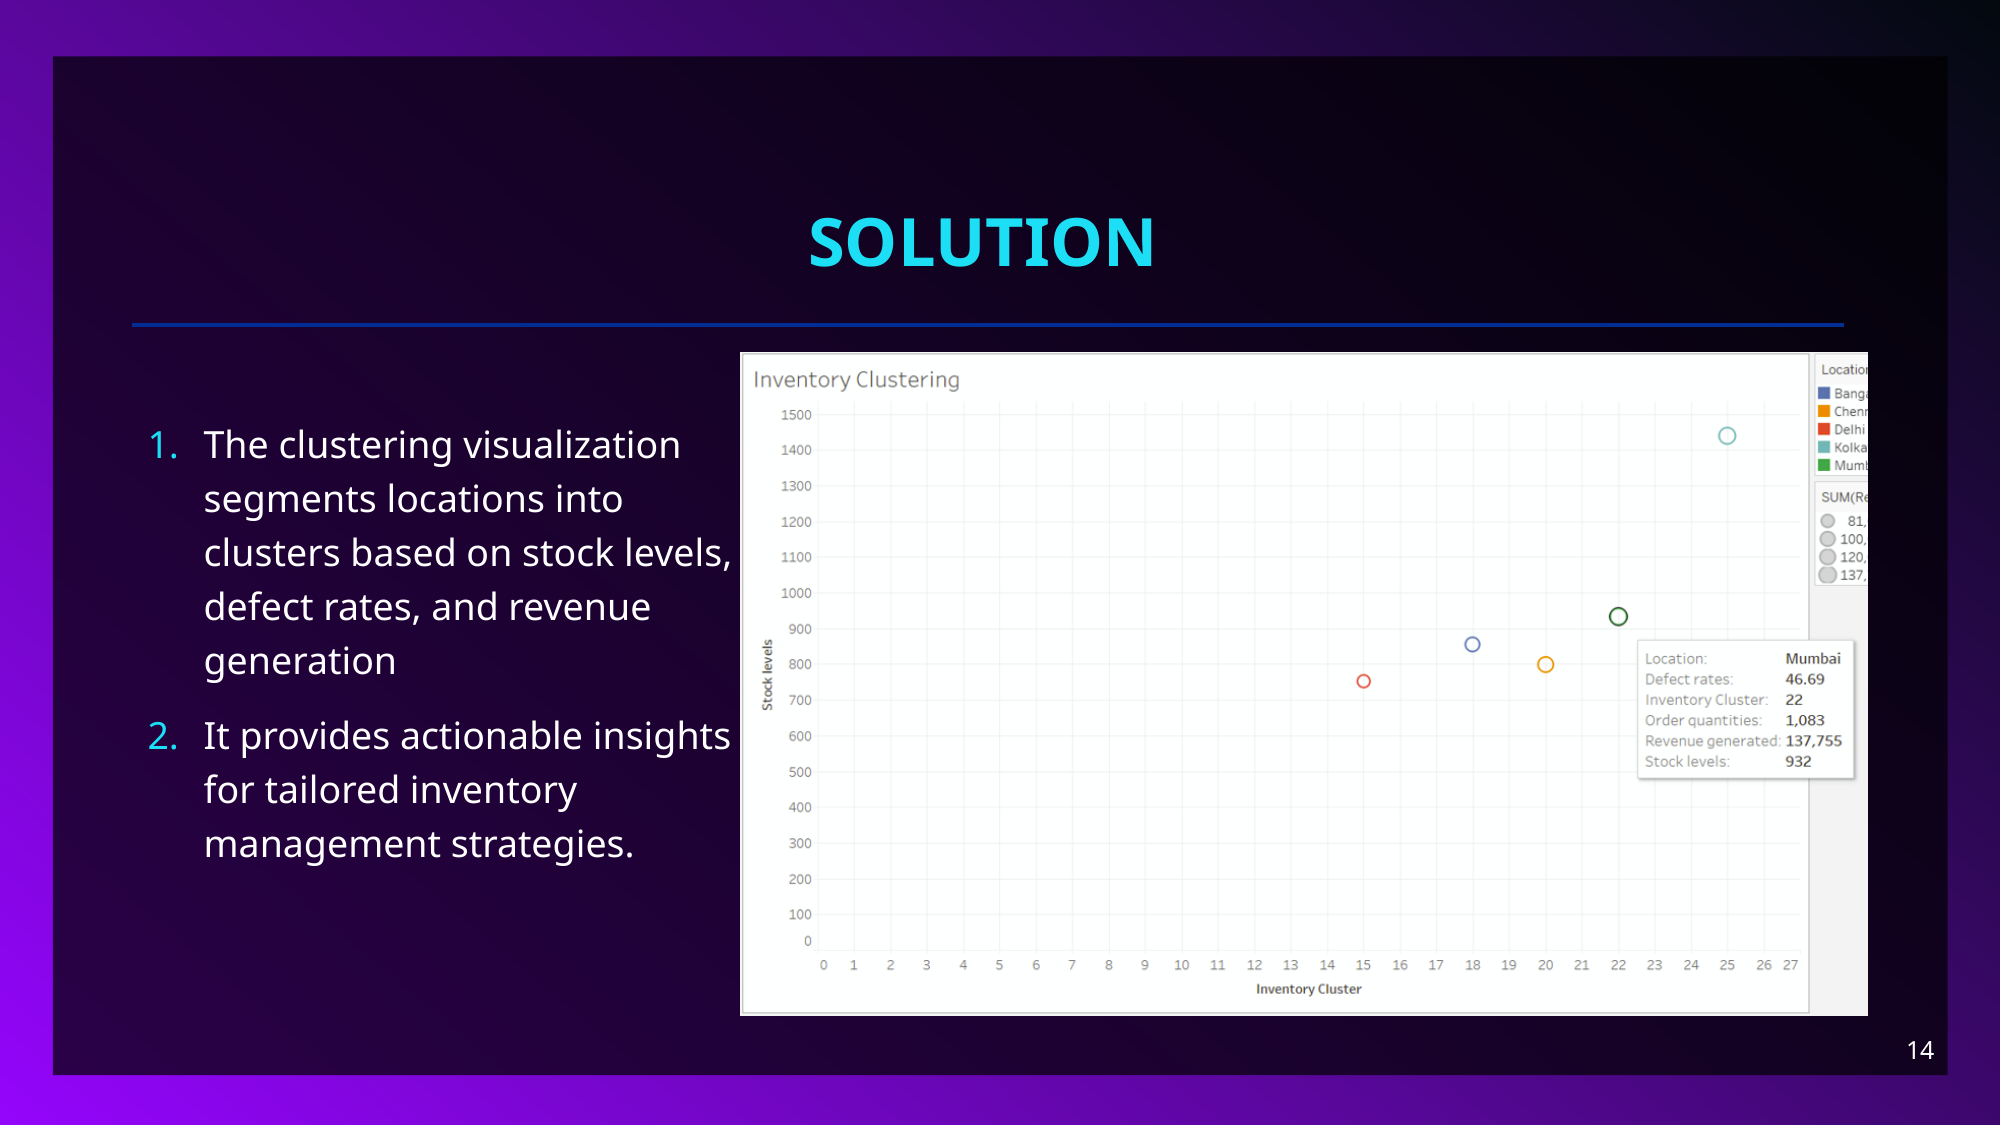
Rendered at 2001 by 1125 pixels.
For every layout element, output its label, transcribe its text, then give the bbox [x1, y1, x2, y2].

slide_number 14 [1499, 1021, 1950, 1082]
picture [740, 352, 1868, 1016]
text_box The clustering visualization segments locations into clusters based on stock levels, defect rates, and revenue generation It provides actionable insights for tailored inventory management strategies. [132, 404, 740, 1016]
title solution [121, 70, 1845, 289]
